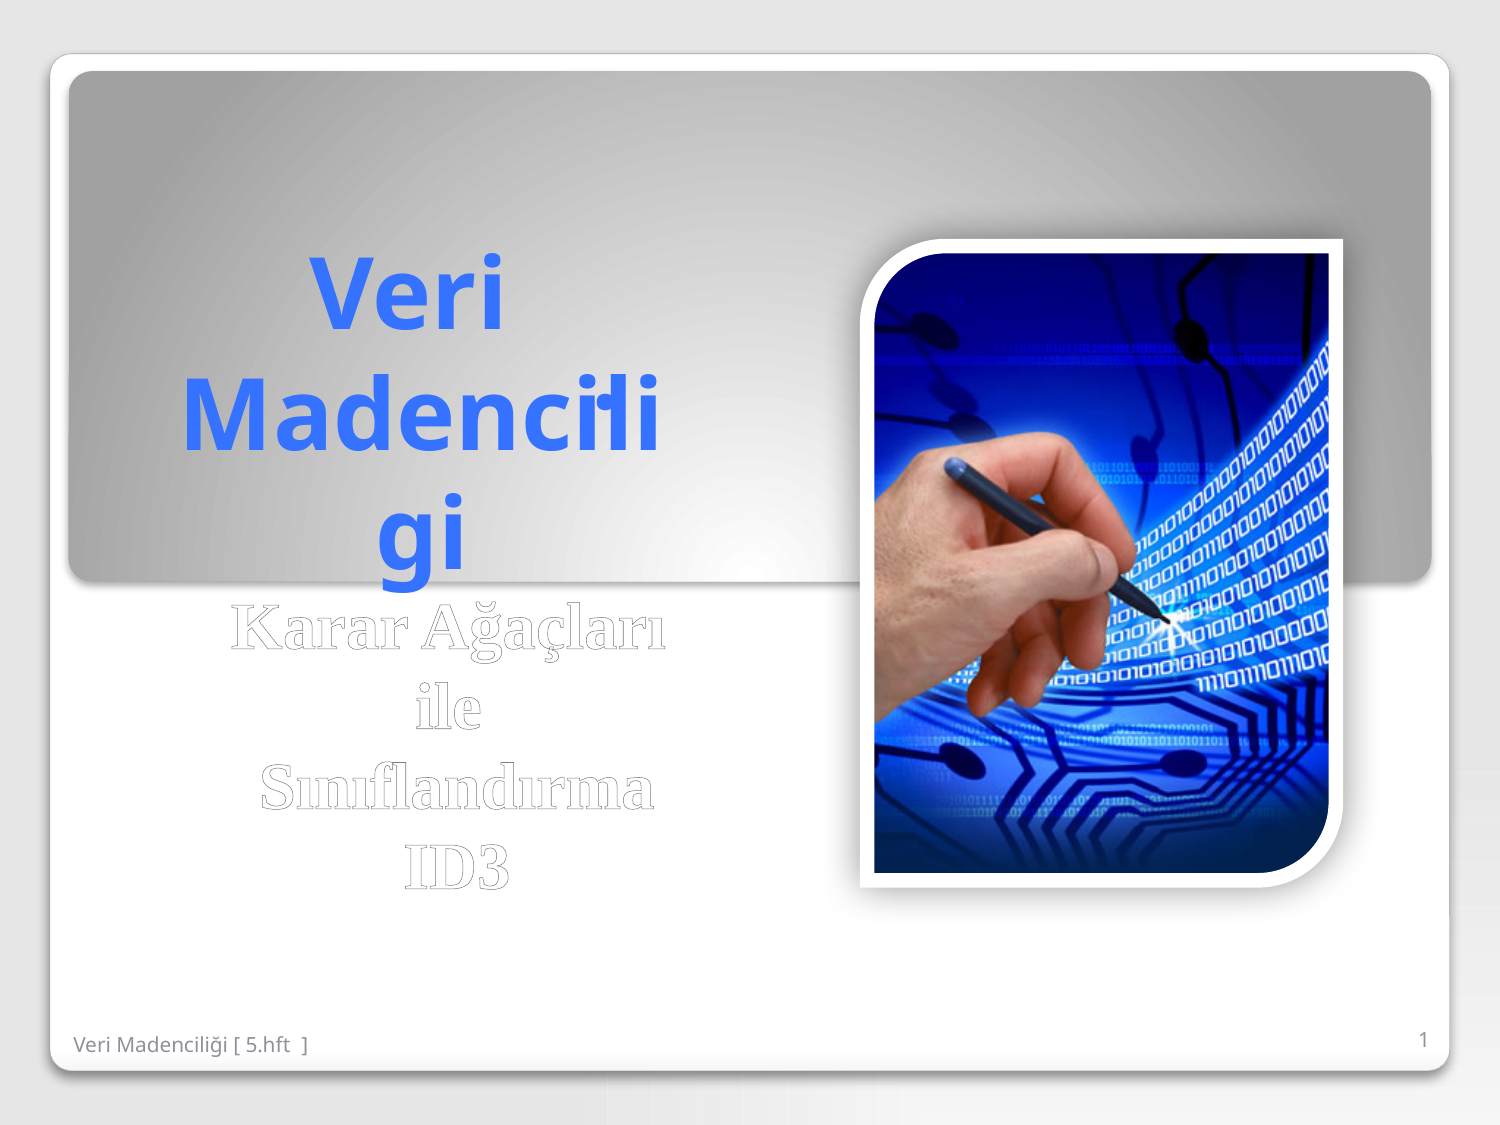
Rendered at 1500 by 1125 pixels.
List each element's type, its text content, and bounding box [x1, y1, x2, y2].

text_box Veri Madenciligi [140, 222, 704, 598]
footer Veri Madenciliği [ 5.hft ] [58, 1004, 434, 1065]
picture [866, 245, 1337, 881]
slide_number 1 [1369, 1002, 1445, 1063]
text_box Karar Ağaçları ile Sınıflandırma ID3 [163, 656, 750, 910]
text_box . [541, 302, 671, 437]
